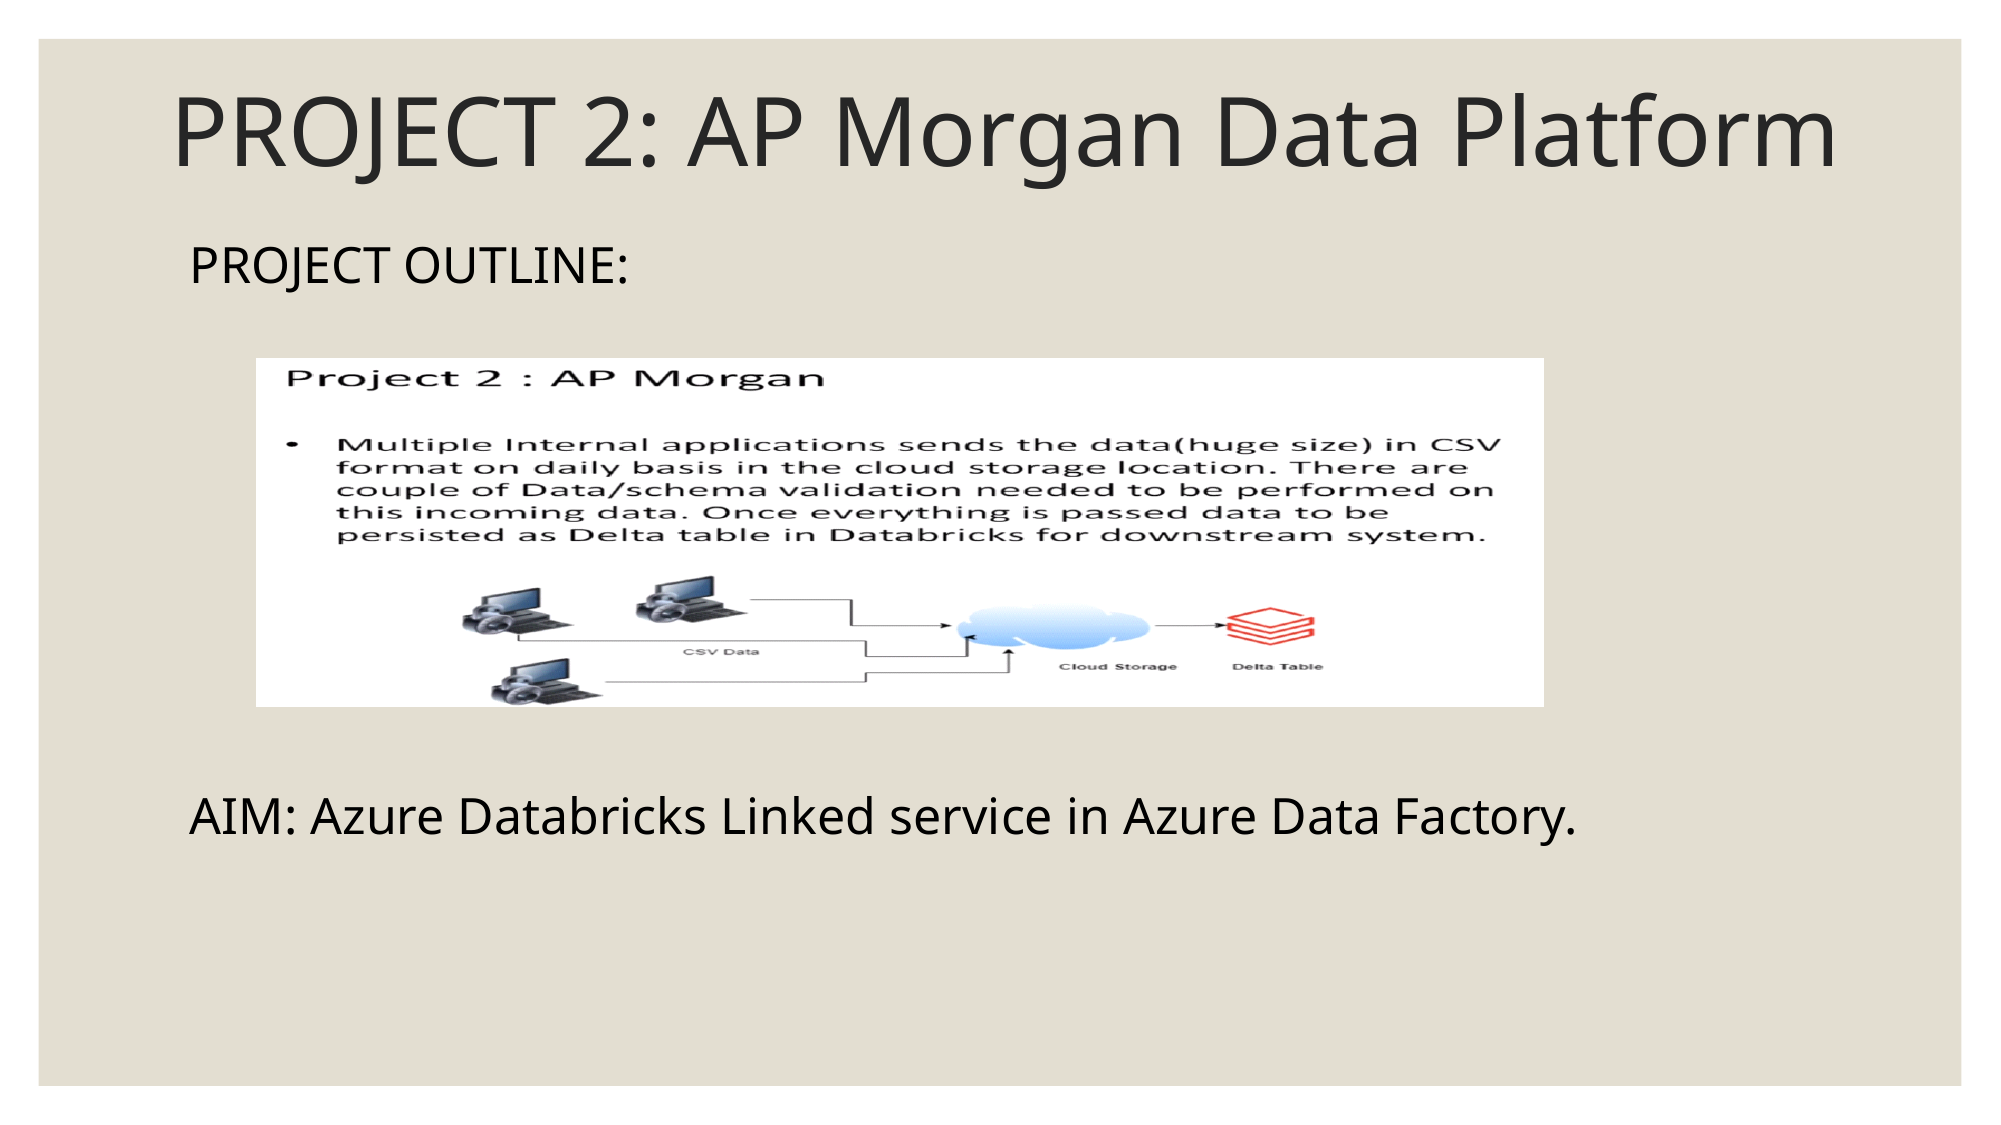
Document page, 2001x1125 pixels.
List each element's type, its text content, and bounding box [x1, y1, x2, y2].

list PROJECT OUTLINE: AIM: Azure Databricks Linked service in Azure Data Factory. [174, 226, 1825, 1083]
title PROJECT 2: AP Morgan Data Platform [155, 62, 1879, 208]
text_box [256, 358, 1544, 707]
